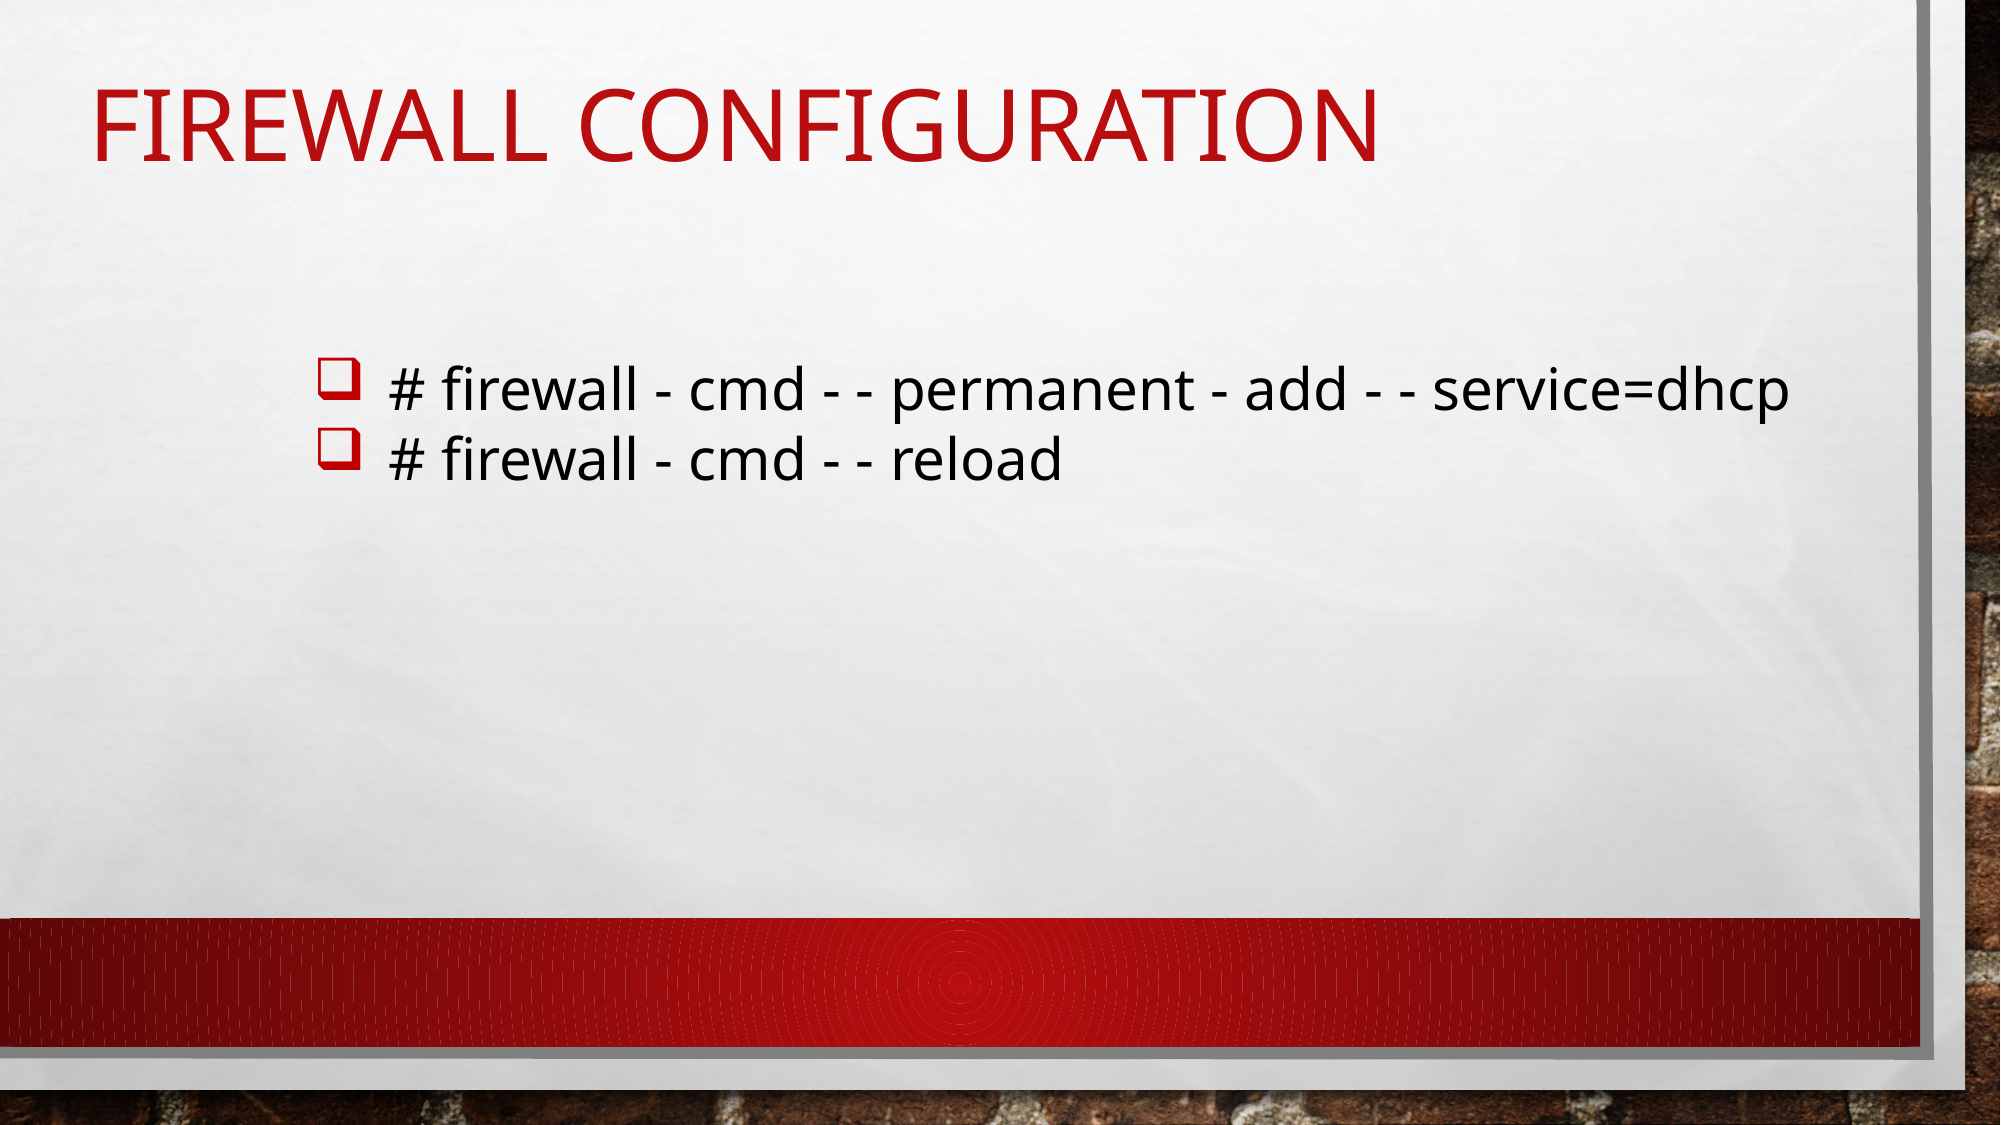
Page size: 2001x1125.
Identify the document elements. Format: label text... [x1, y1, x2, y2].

picture [0, 0, 2000, 1125]
text_box Firewall configuration # firewall - cmd - - permanent - add - - service=dhcp # firewall - cmd - - reload [73, 54, 1870, 819]
